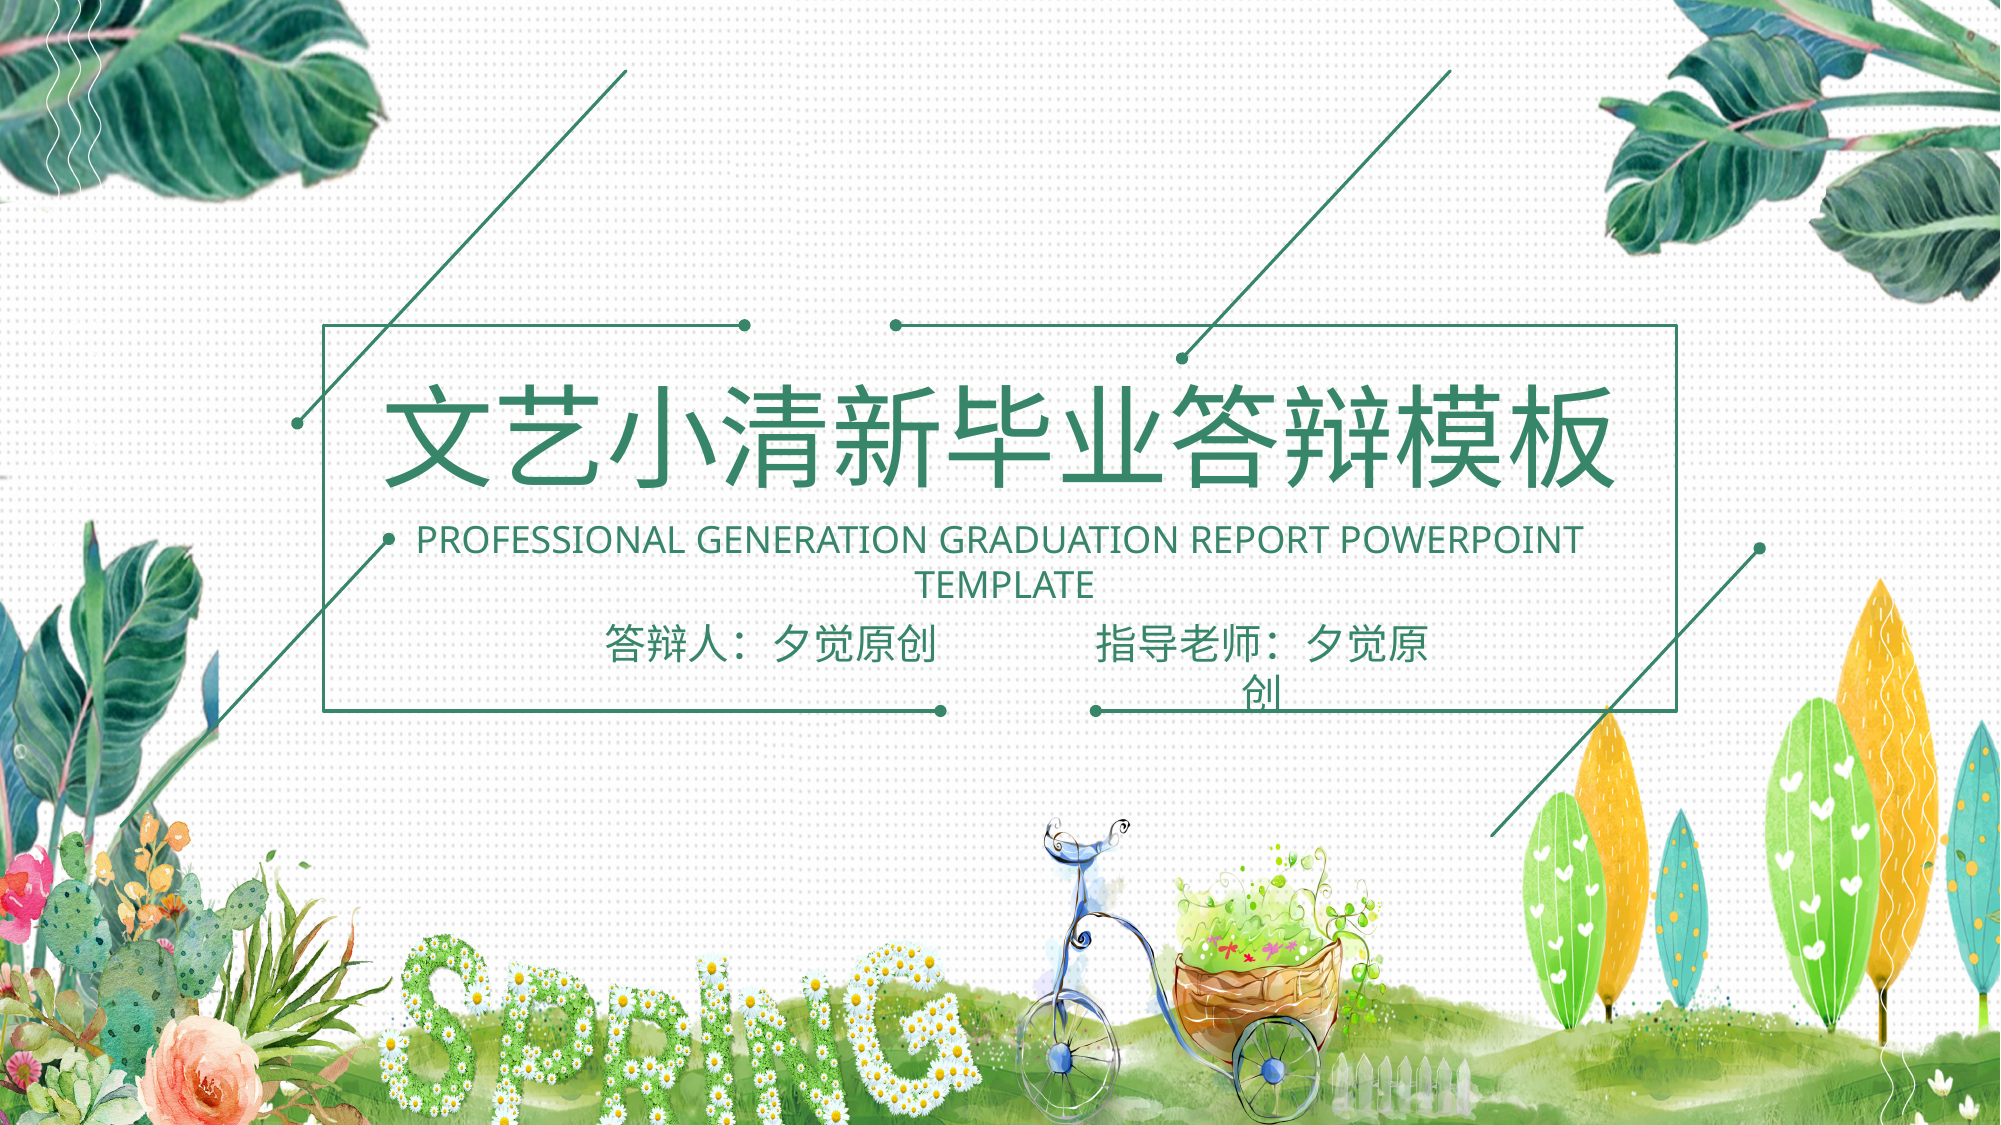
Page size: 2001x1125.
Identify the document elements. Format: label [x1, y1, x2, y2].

picture [0, 0, 2000, 1125]
text_box [1182, 70, 1451, 359]
text_box [1491, 548, 1760, 836]
text_box [297, 70, 626, 424]
text_box [120, 538, 389, 827]
text_box [323, 325, 1677, 711]
